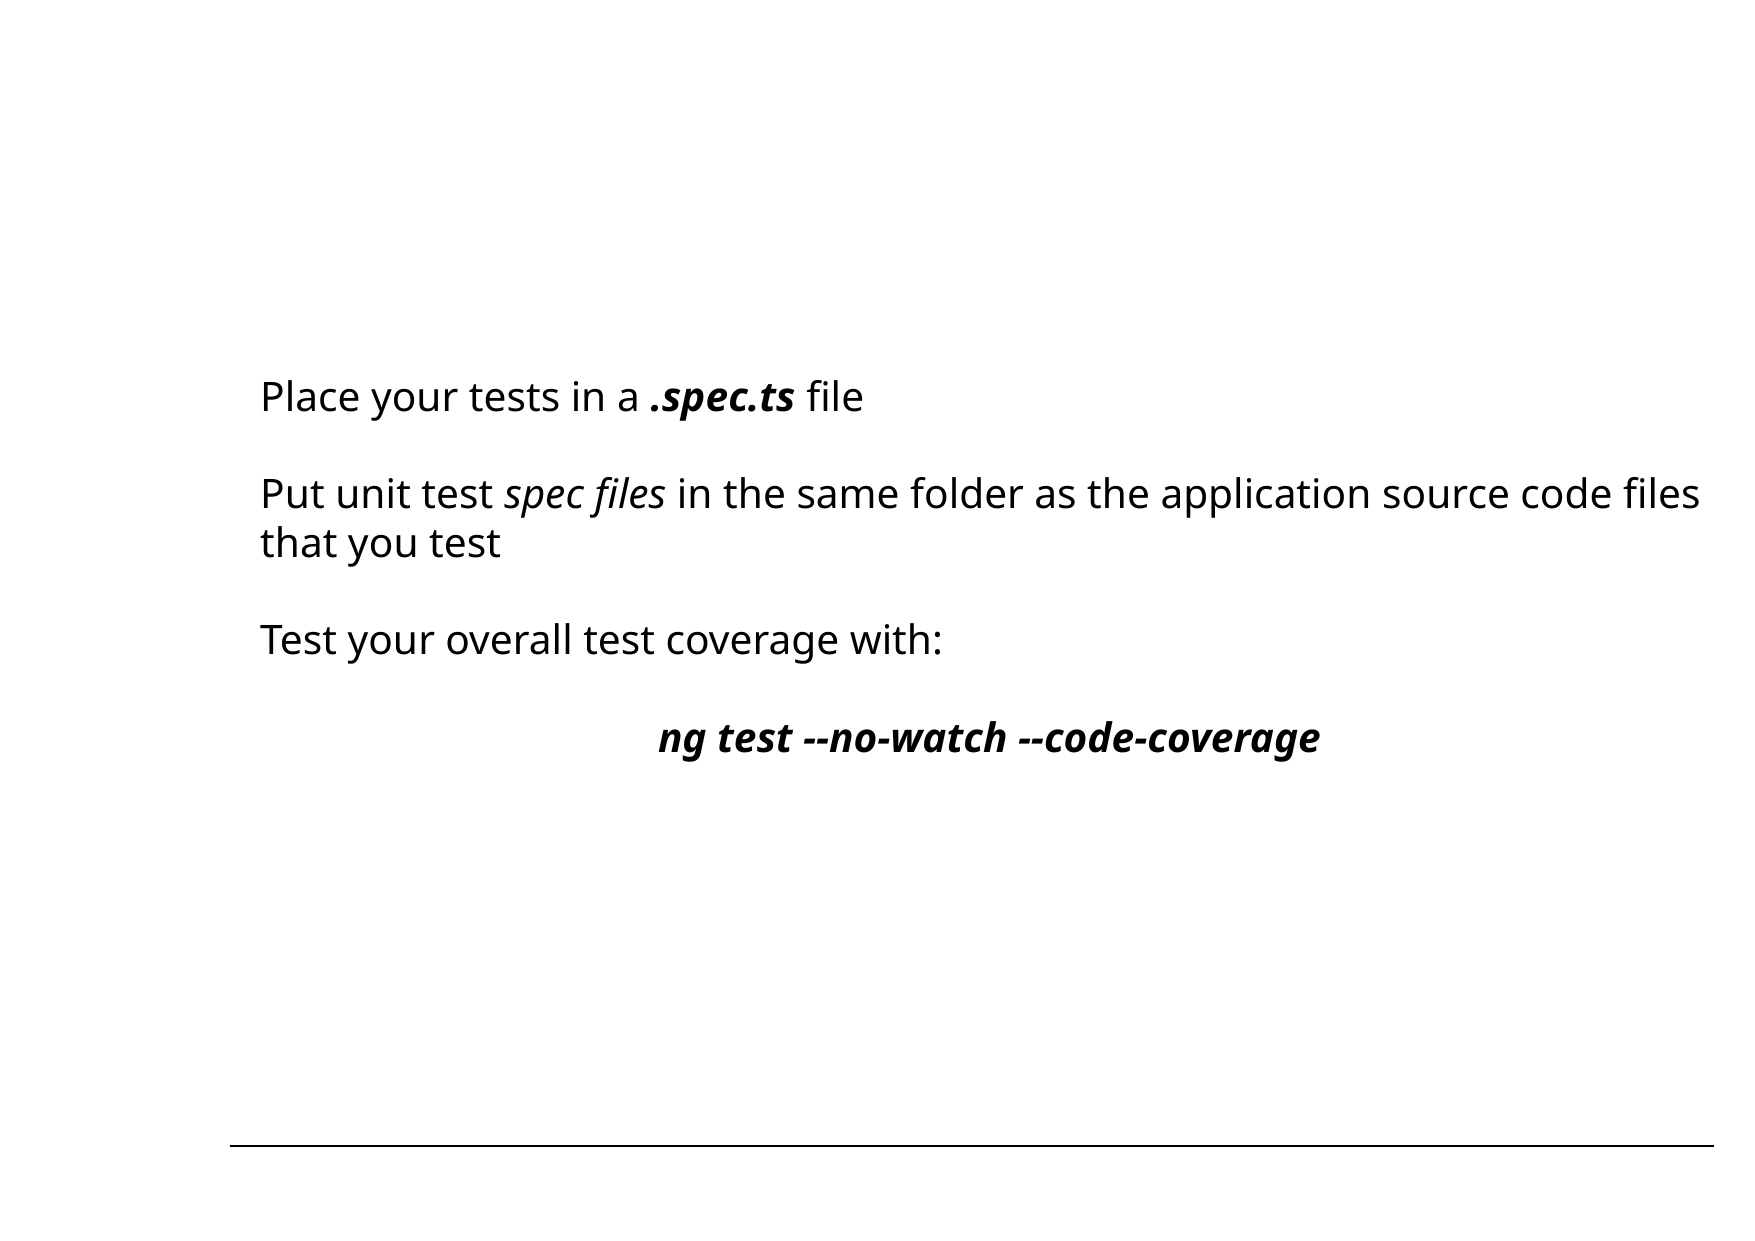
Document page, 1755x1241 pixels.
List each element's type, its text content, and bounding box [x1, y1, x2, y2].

list Place your tests in a .spec.ts file Put unit test spec files in the same folder as the application source code files that you test Test your overall test coverage with: ng test --no-watch --code-coverage [260, 370, 1720, 765]
